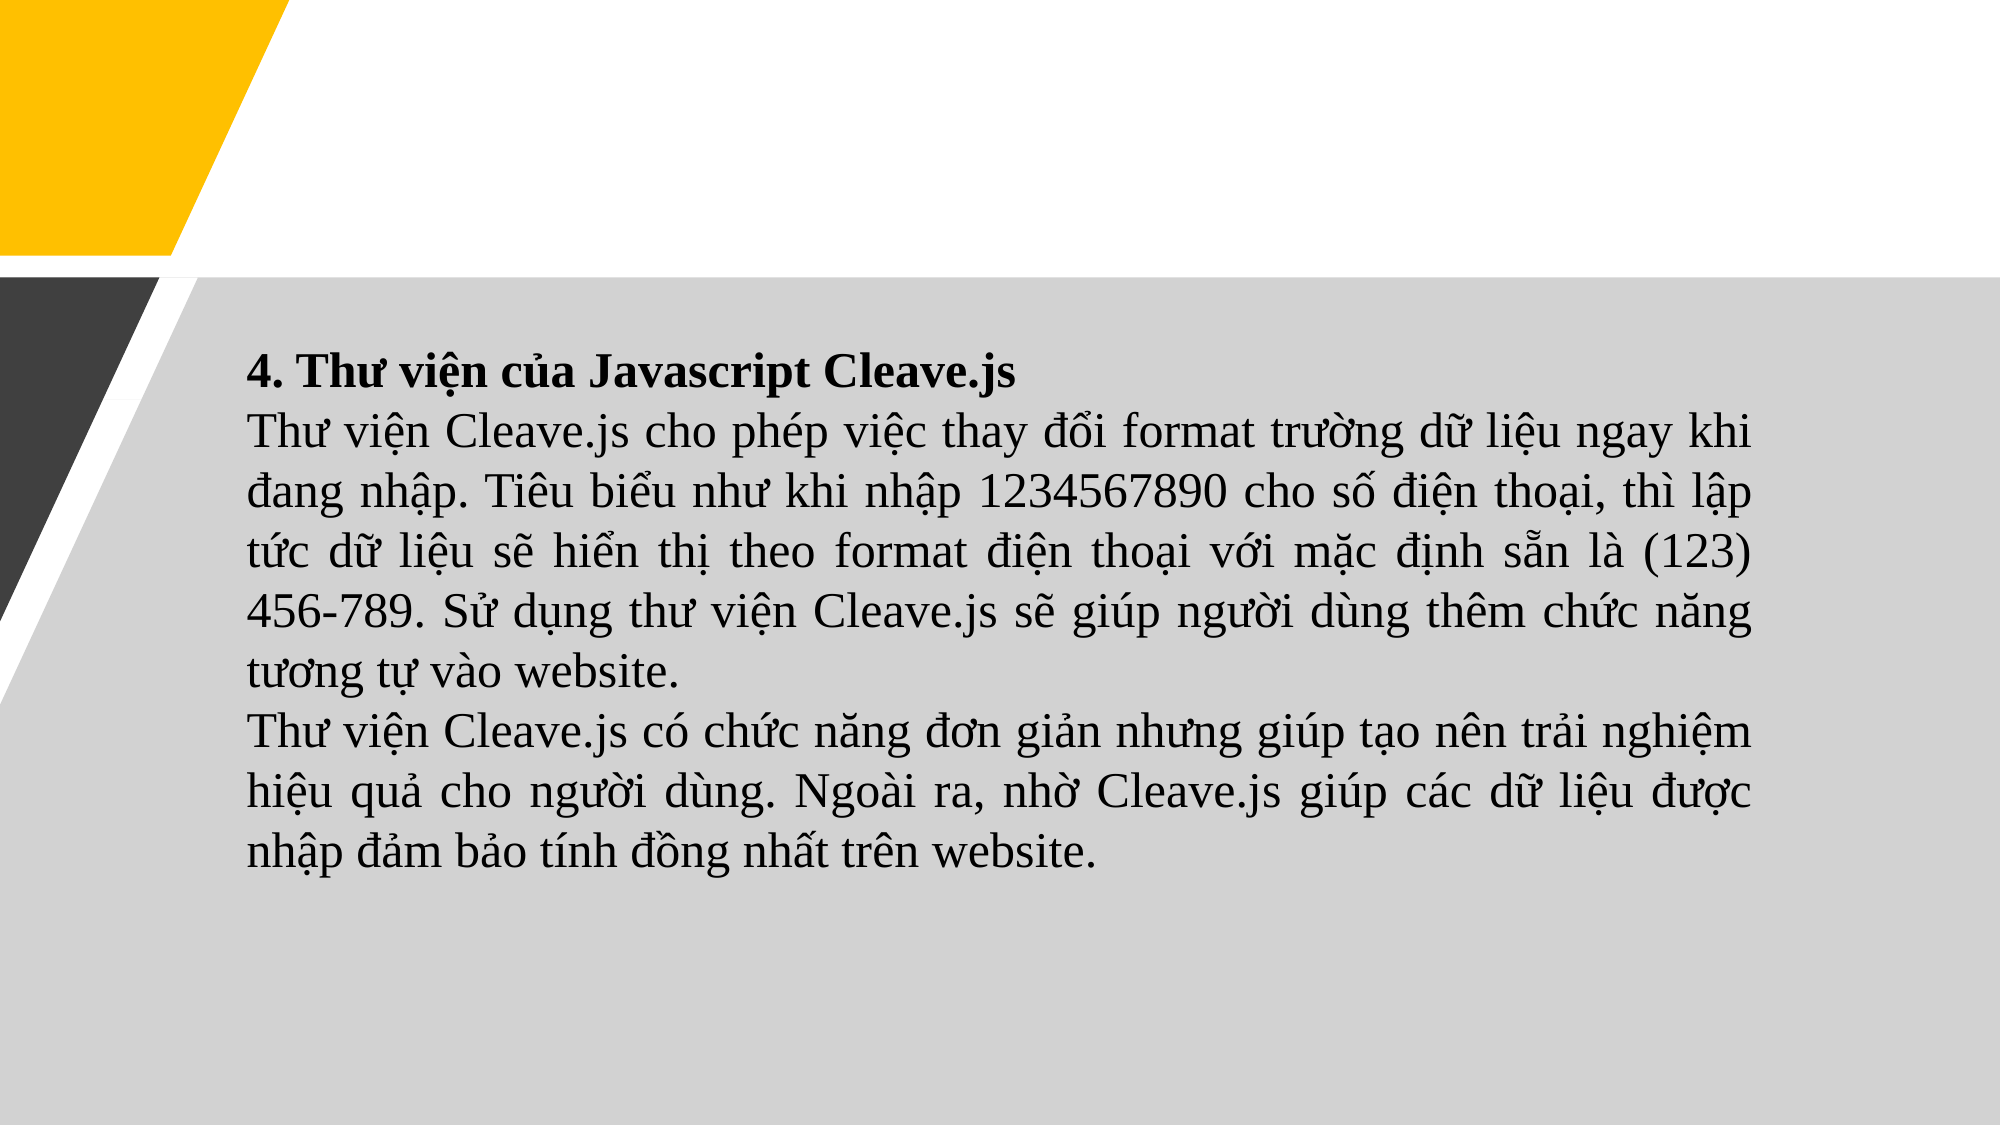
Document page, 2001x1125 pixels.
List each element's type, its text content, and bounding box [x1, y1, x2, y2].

text_box 4. Thư viện của Javascript Cleave.js Thư viện Cleave.js cho phép việc thay đổi format trường dữ liệu ngay khi đang nhập. Tiêu biểu như khi nhập 1234567890 cho số điện thoại, thì lập tức dữ liệu sẽ hiển thị theo format điện thoại với mặc định sẵn là (123) 456-789. Sử dụng thư viện Cleave.js sẽ giúp người dùng thêm chức năng tương tự vào website. Thư viện Cleave.js có chức năng đơn giản nhưng giúp tạo nên trải nghiệm hiệu quả cho người dùng. Ngoài ra, nhờ Cleave.js giúp các dữ liệu được nhập đảm bảo tính đồng nhất trên website. [231, 329, 1769, 993]
text_box [0, 276, 162, 622]
text_box [0, 0, 291, 257]
text_box [0, 276, 2000, 1125]
